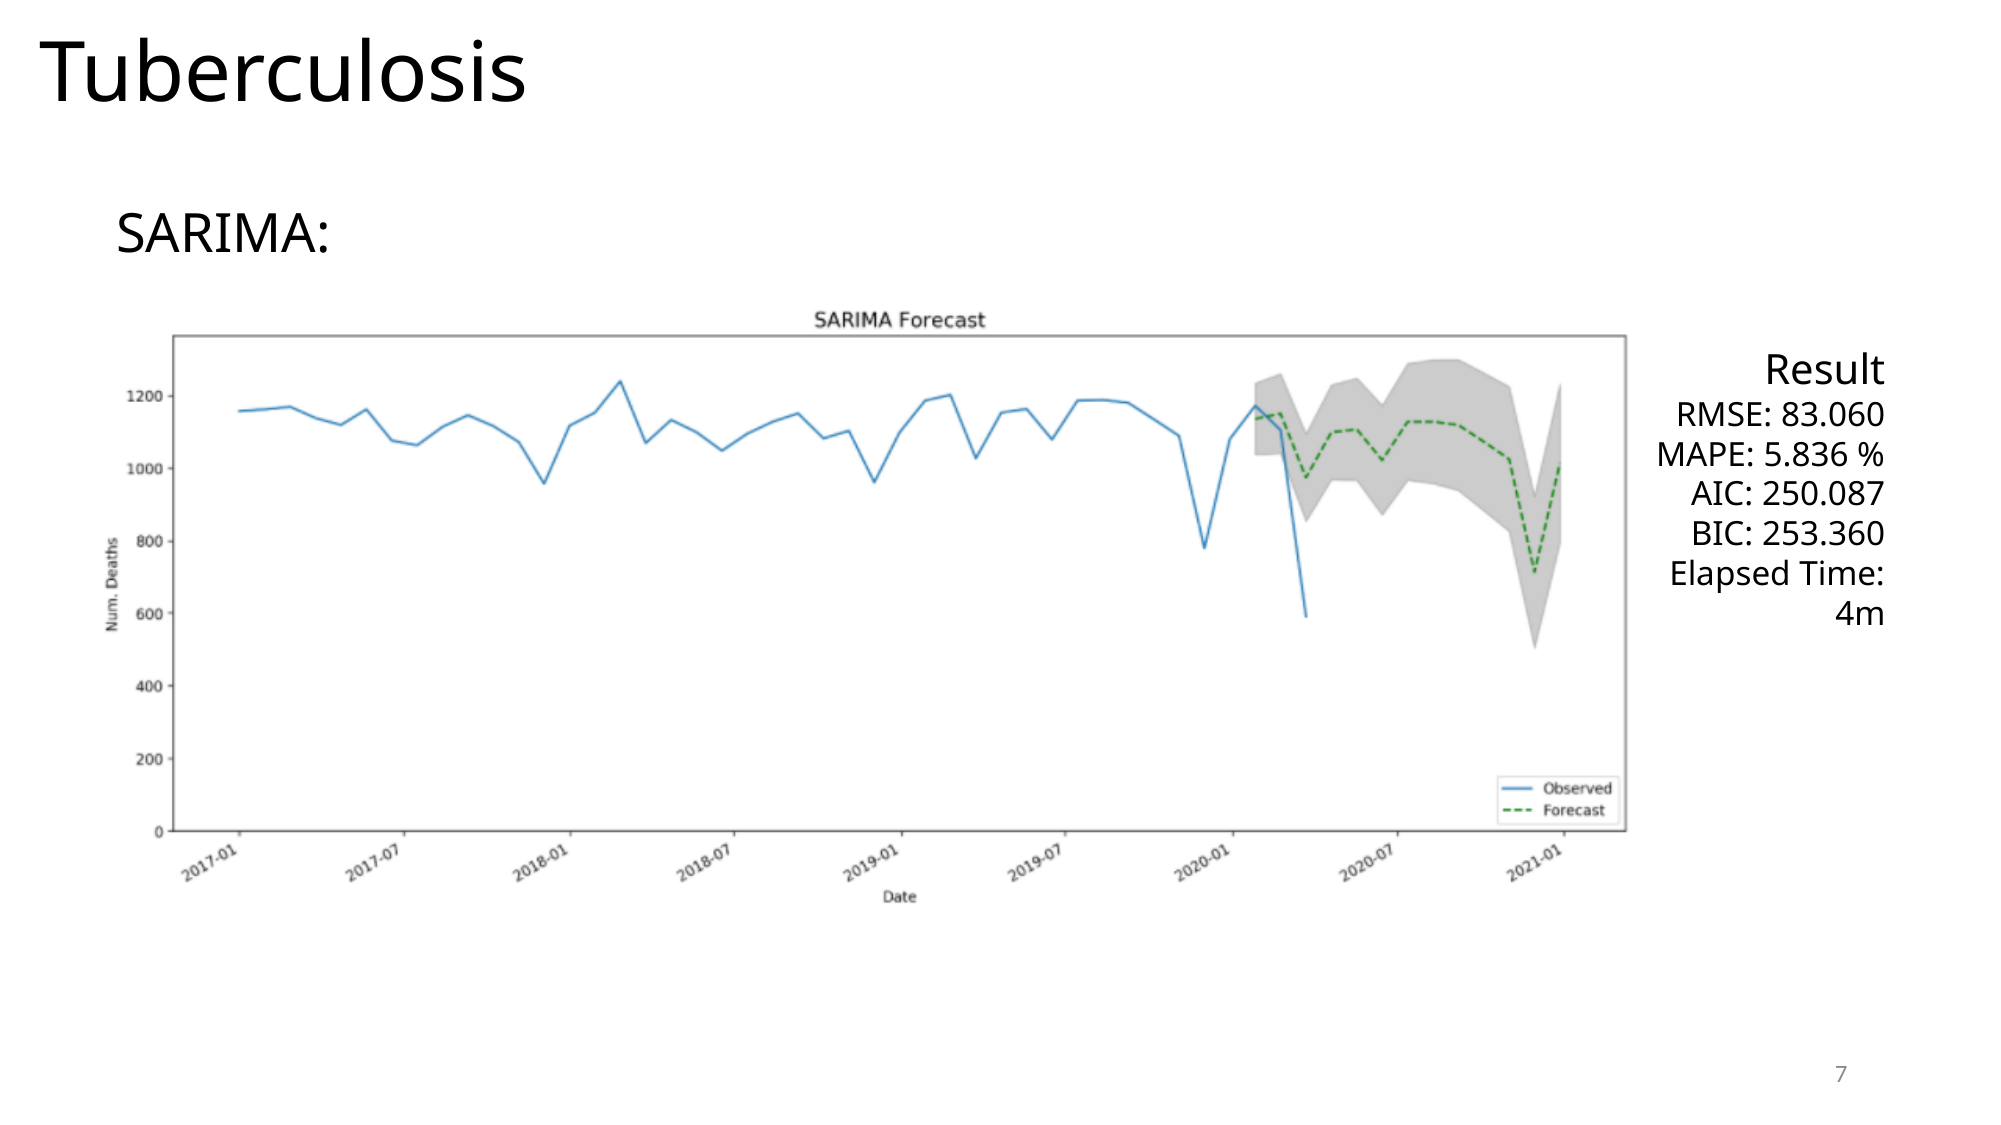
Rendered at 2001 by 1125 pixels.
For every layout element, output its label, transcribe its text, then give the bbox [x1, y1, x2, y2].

slide_number 7 [1412, 1042, 1863, 1103]
text_box Tuberculosis [24, 0, 1975, 149]
text_box SARIMA: [101, 190, 1900, 271]
text_box Result RMSE: 83.060 MAPE: 5.836 % AIC: 250.087 BIC: 253.360 Elapsed Time: 4m [1638, 335, 1900, 640]
picture [99, 305, 1638, 909]
